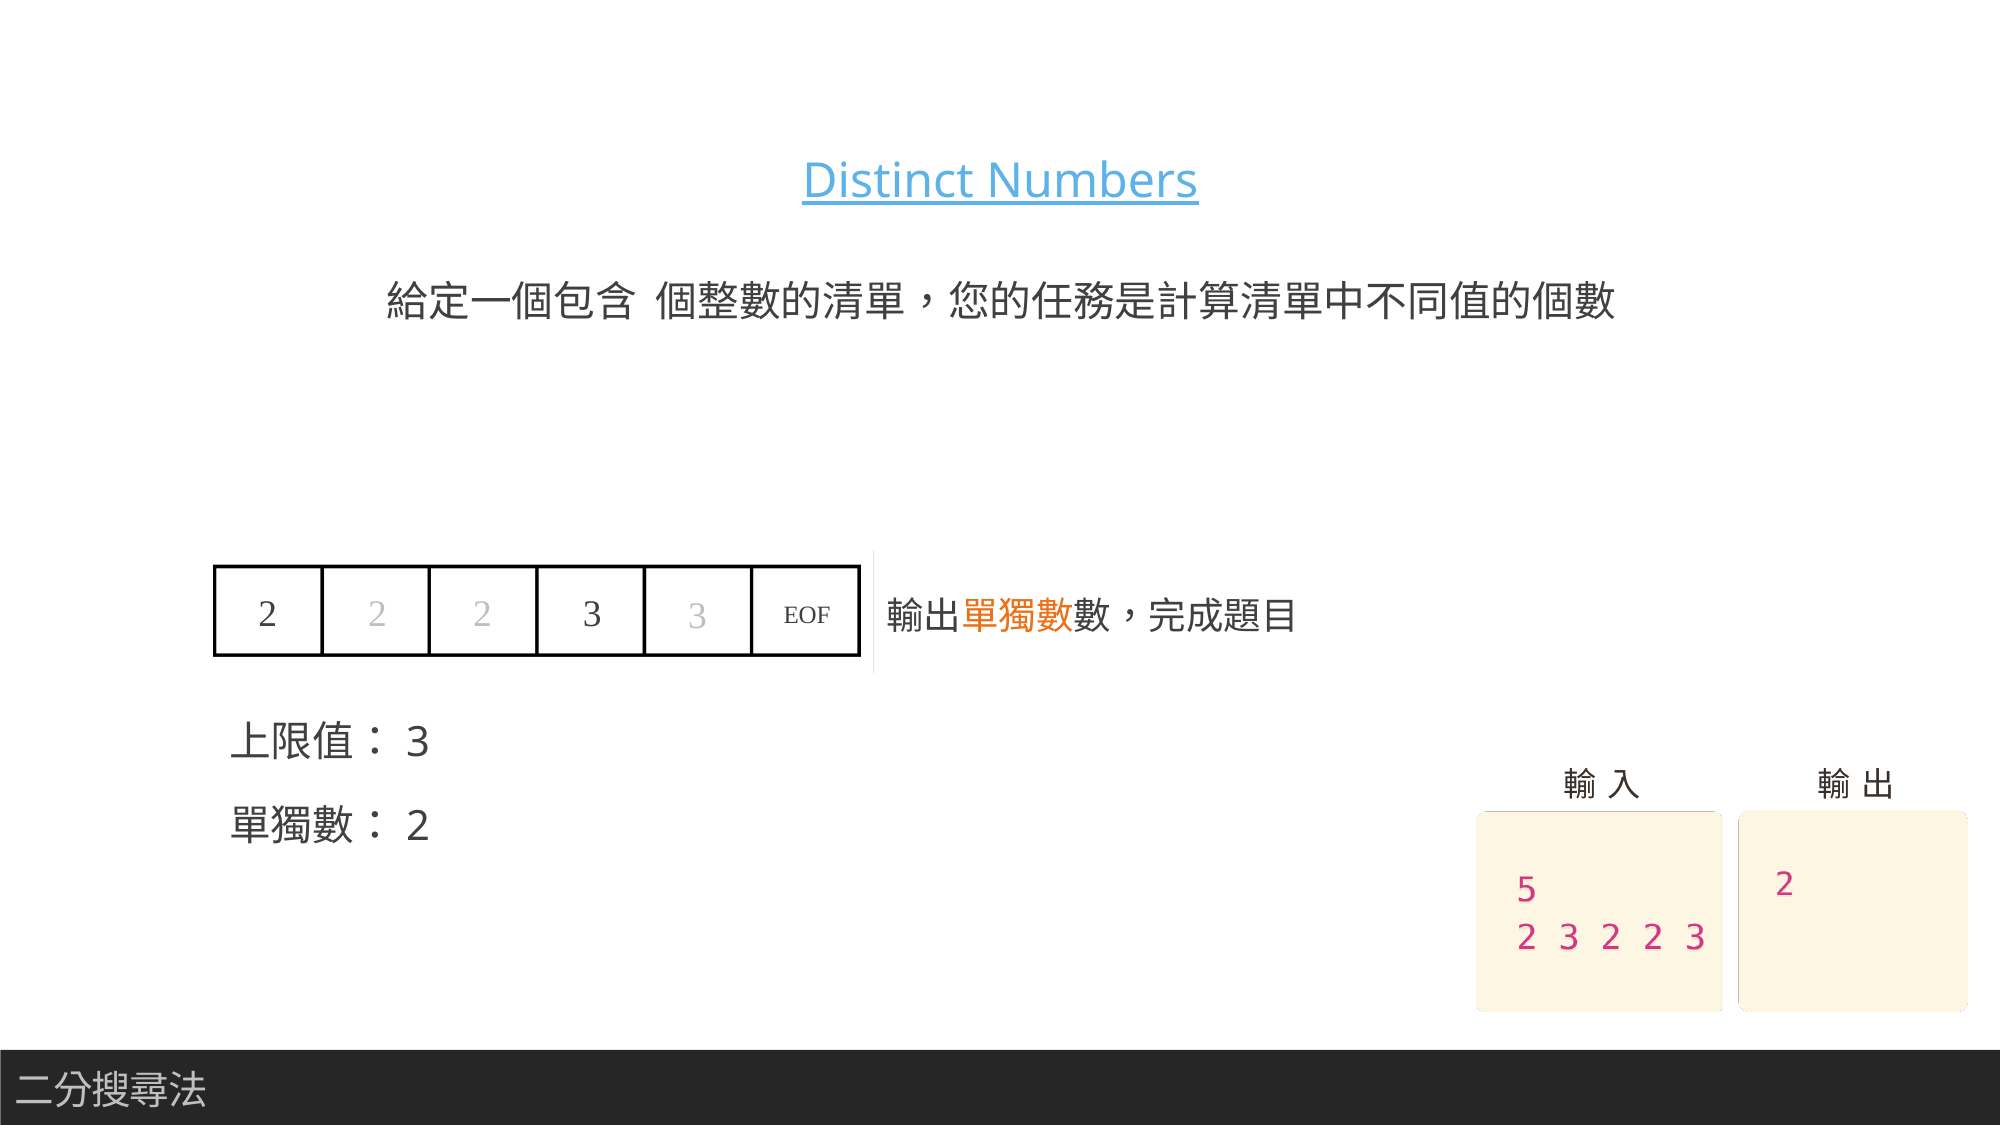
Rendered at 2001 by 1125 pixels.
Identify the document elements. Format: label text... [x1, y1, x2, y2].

text_box 輸出單獨數數，完成題目 [882, 579, 1866, 646]
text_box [1475, 752, 1723, 1012]
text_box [1736, 752, 1970, 1012]
picture [198, 549, 875, 674]
text_box 二分搜尋法 [0, 1062, 616, 1125]
text_box 上限值：3 單獨數：2 [199, 702, 1807, 881]
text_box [189, 134, 1798, 351]
